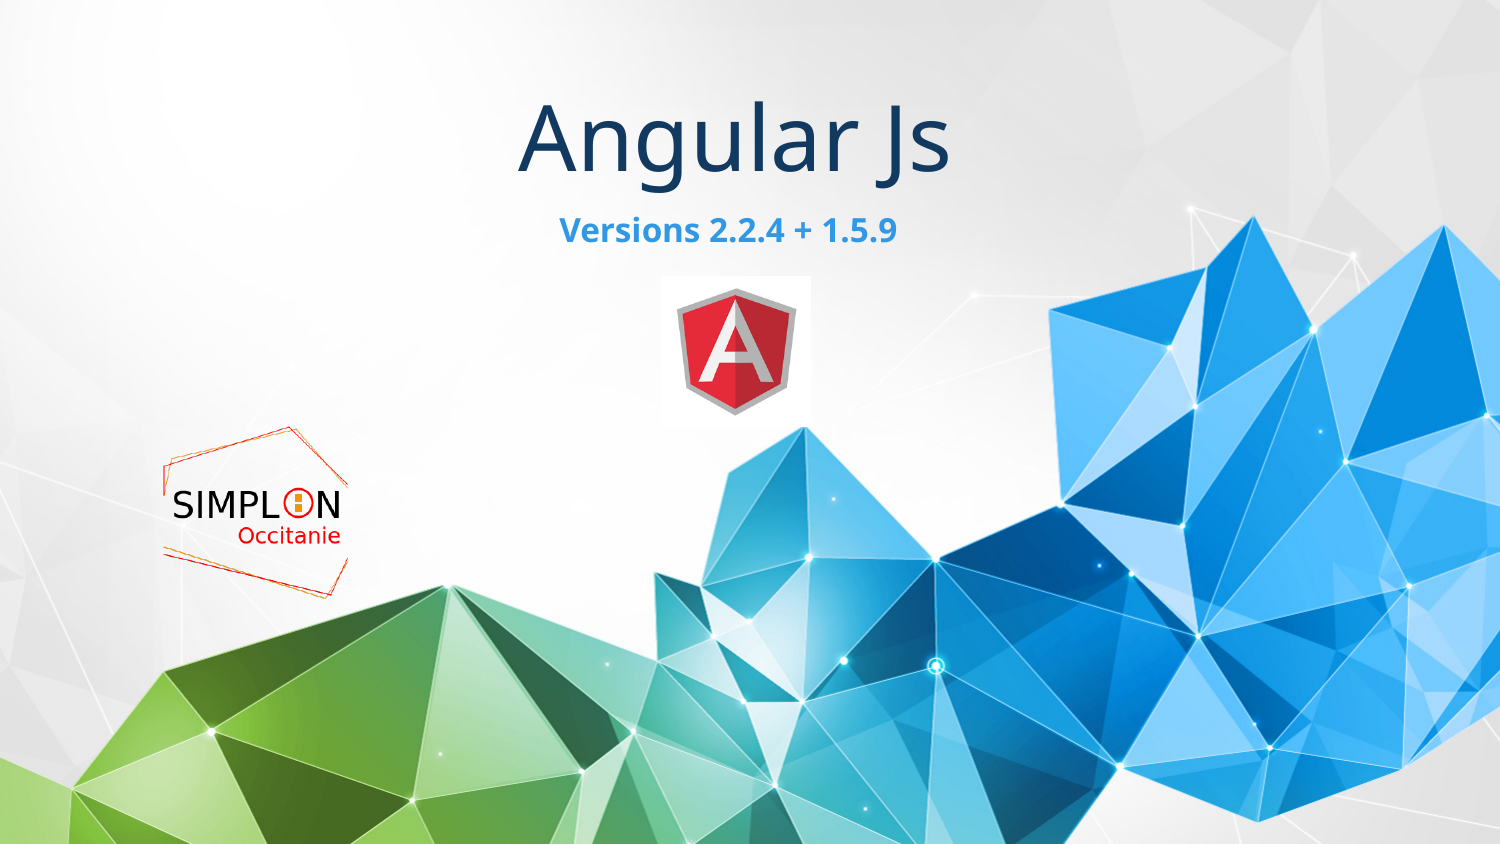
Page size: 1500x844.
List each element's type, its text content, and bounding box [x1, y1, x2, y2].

picture [0, 0, 1500, 844]
text_box Versions 2.2.4 + 1.5.9 [311, 208, 1161, 249]
text_box Angular Js [96, 79, 1376, 160]
